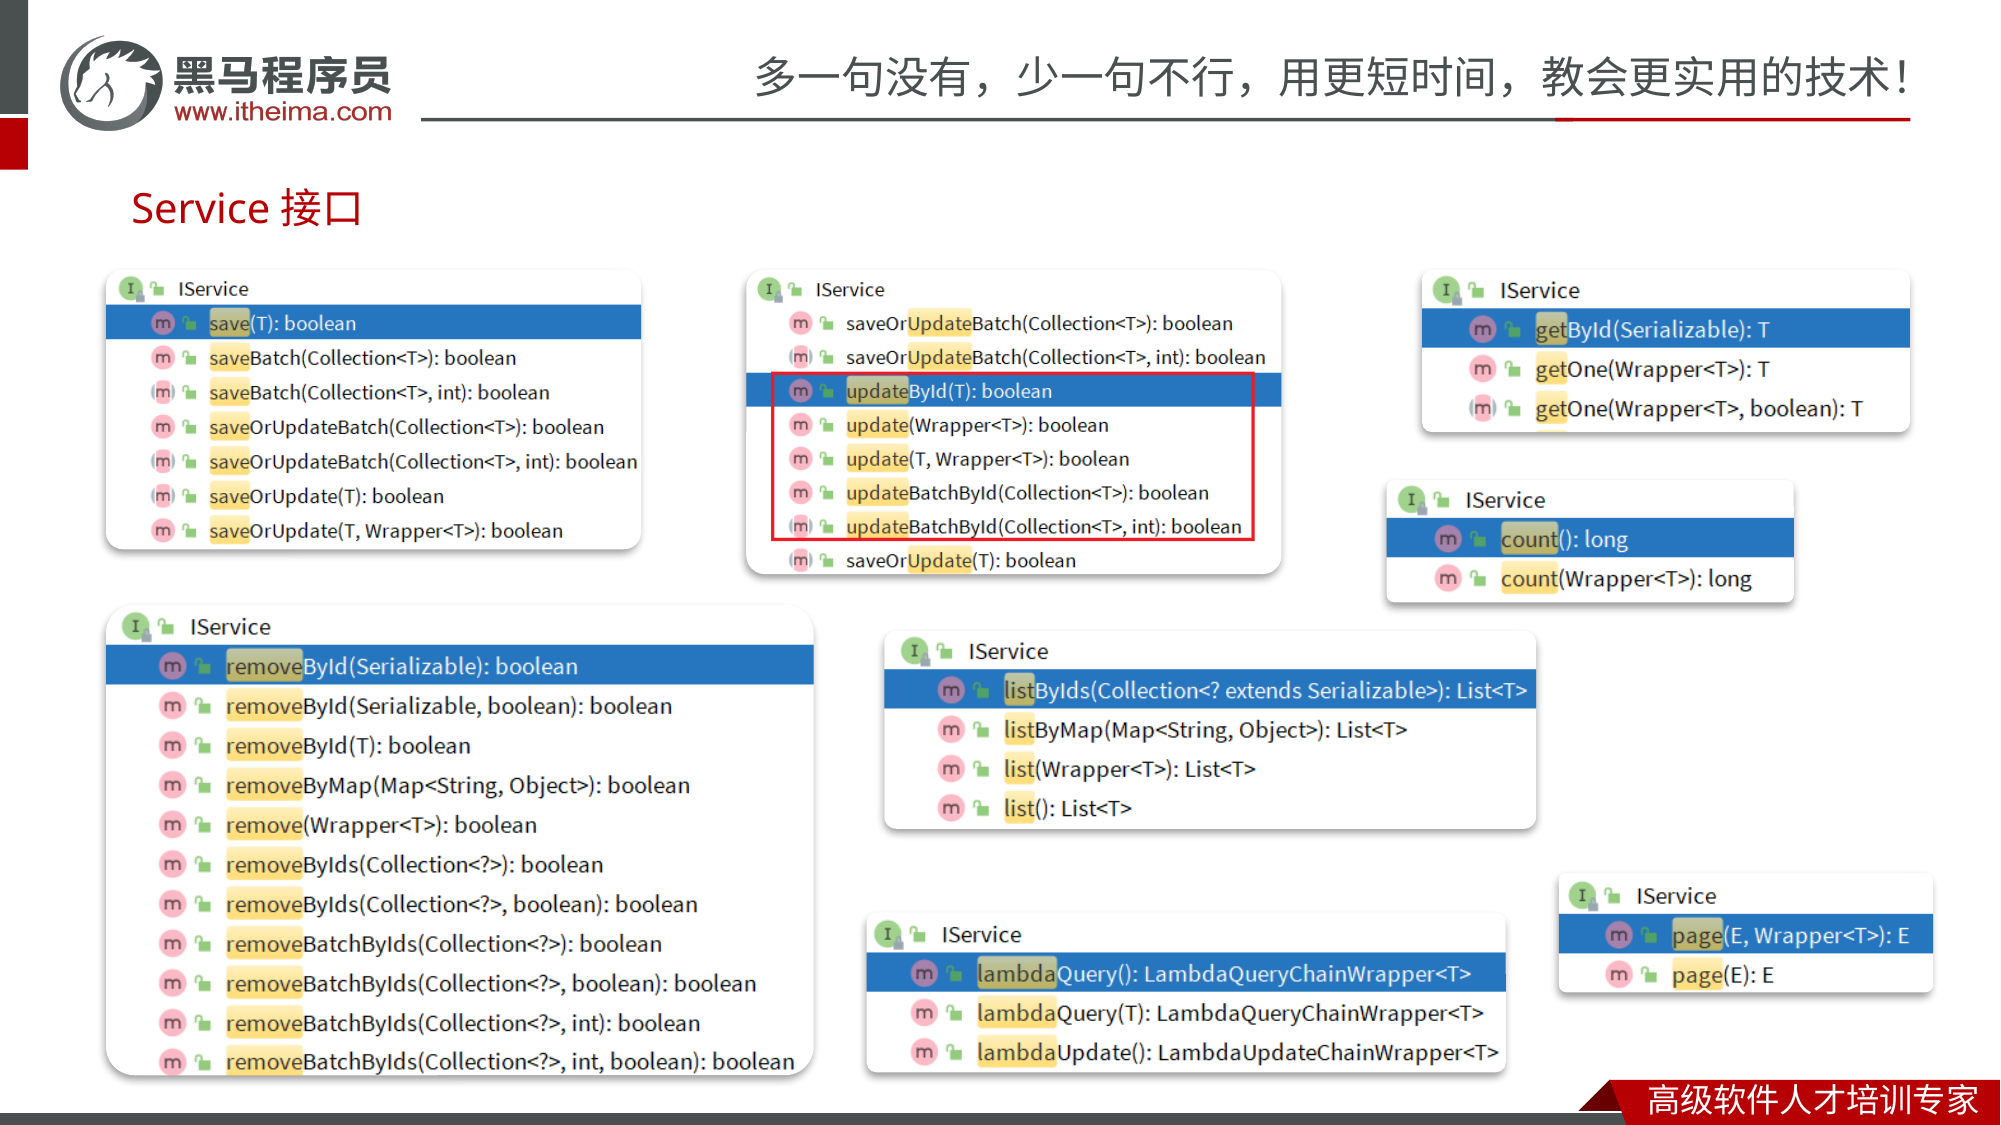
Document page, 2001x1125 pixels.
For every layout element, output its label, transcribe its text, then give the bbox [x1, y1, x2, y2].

picture [746, 269, 1282, 575]
picture [884, 630, 1537, 829]
picture [1558, 872, 1934, 993]
text_box Service接口 [116, 161, 1097, 253]
picture [105, 604, 814, 1076]
picture [1421, 269, 1911, 433]
picture [866, 912, 1506, 1073]
picture [1386, 479, 1795, 603]
picture [105, 269, 642, 550]
picture [14, 0, 453, 179]
